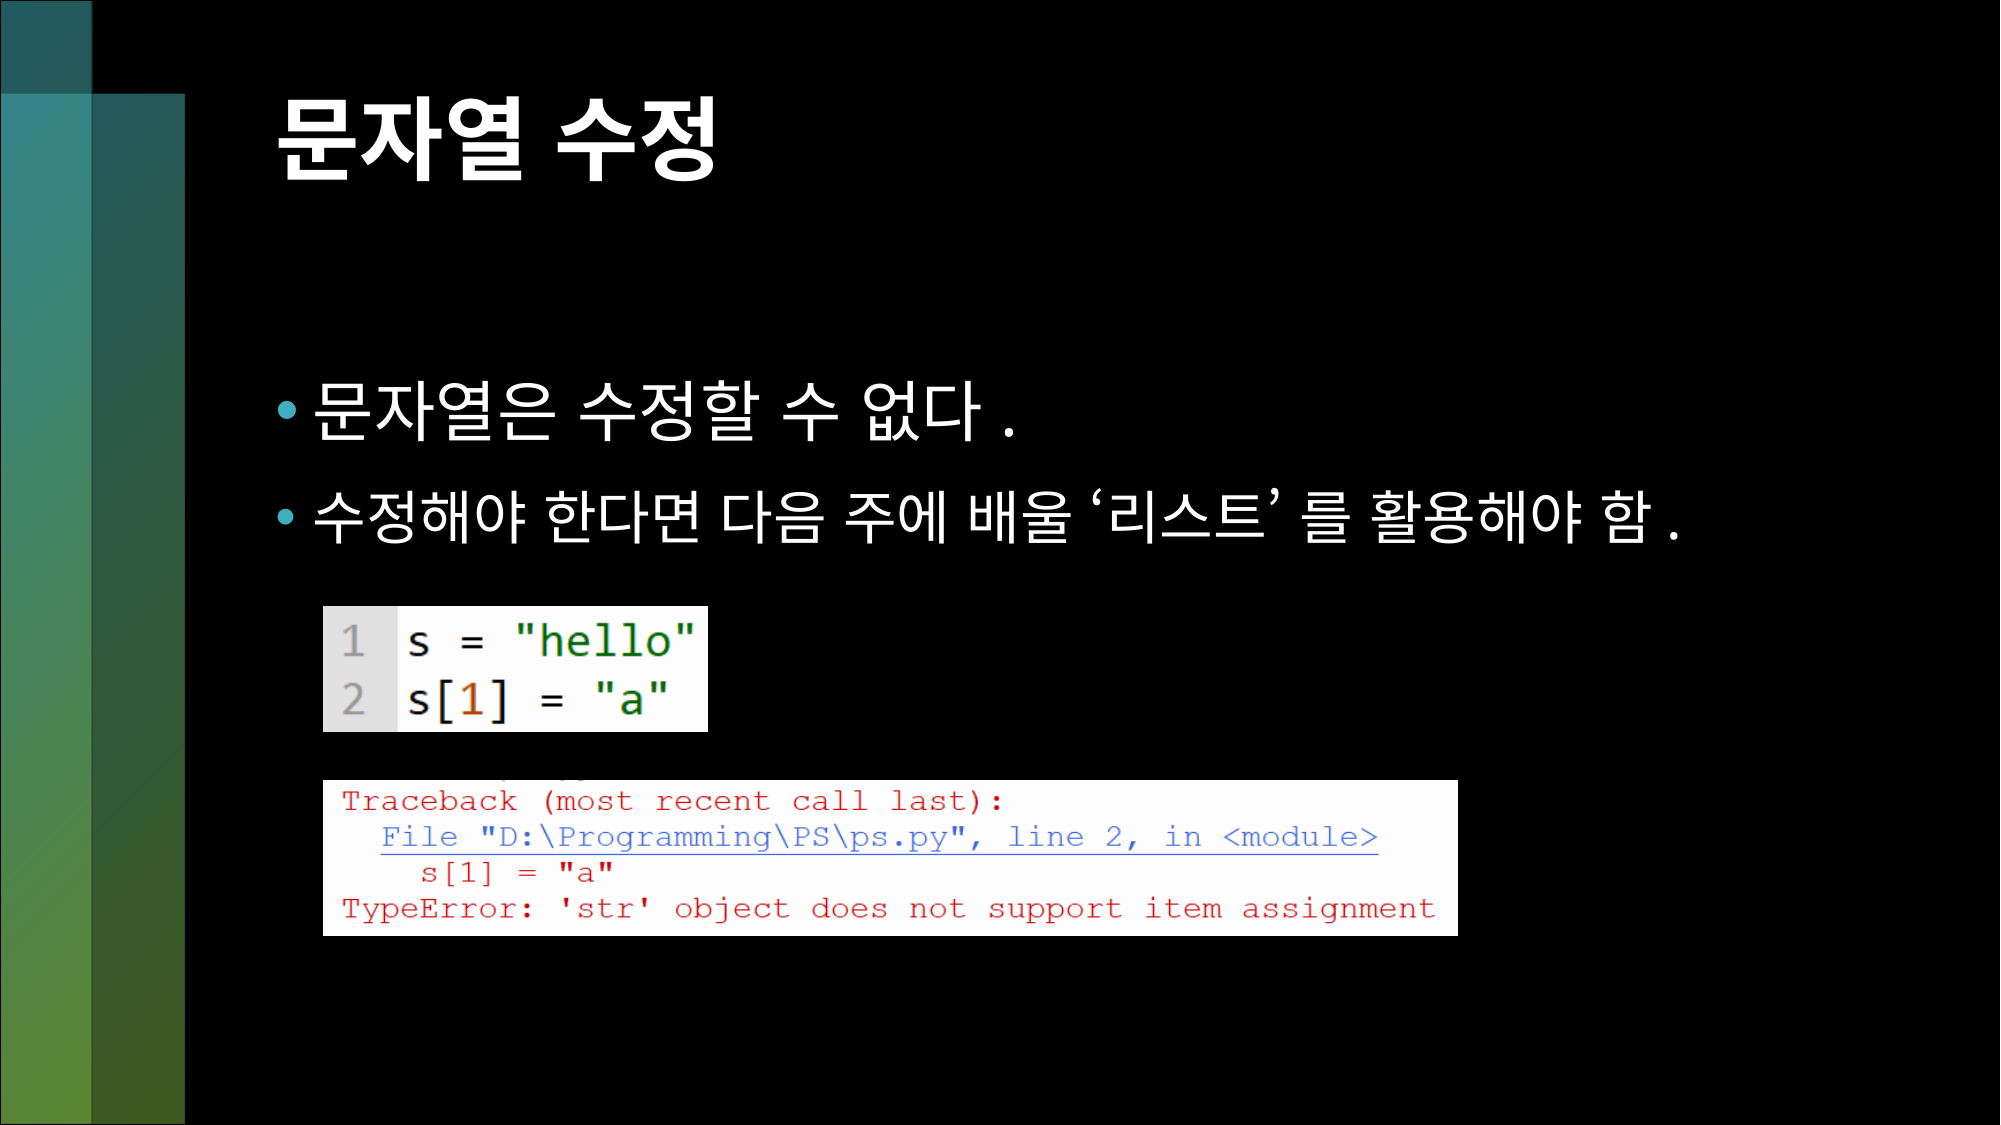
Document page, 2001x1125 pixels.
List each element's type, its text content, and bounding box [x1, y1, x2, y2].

picture [323, 780, 1458, 936]
picture [323, 606, 708, 732]
list 문자열은 수정할 수 없다. 수정해야 한다면 다음 주에 배울 ‘리스트’ 를 활용해야 함. [260, 354, 1817, 999]
title 문자열 수정 [260, 74, 1817, 329]
